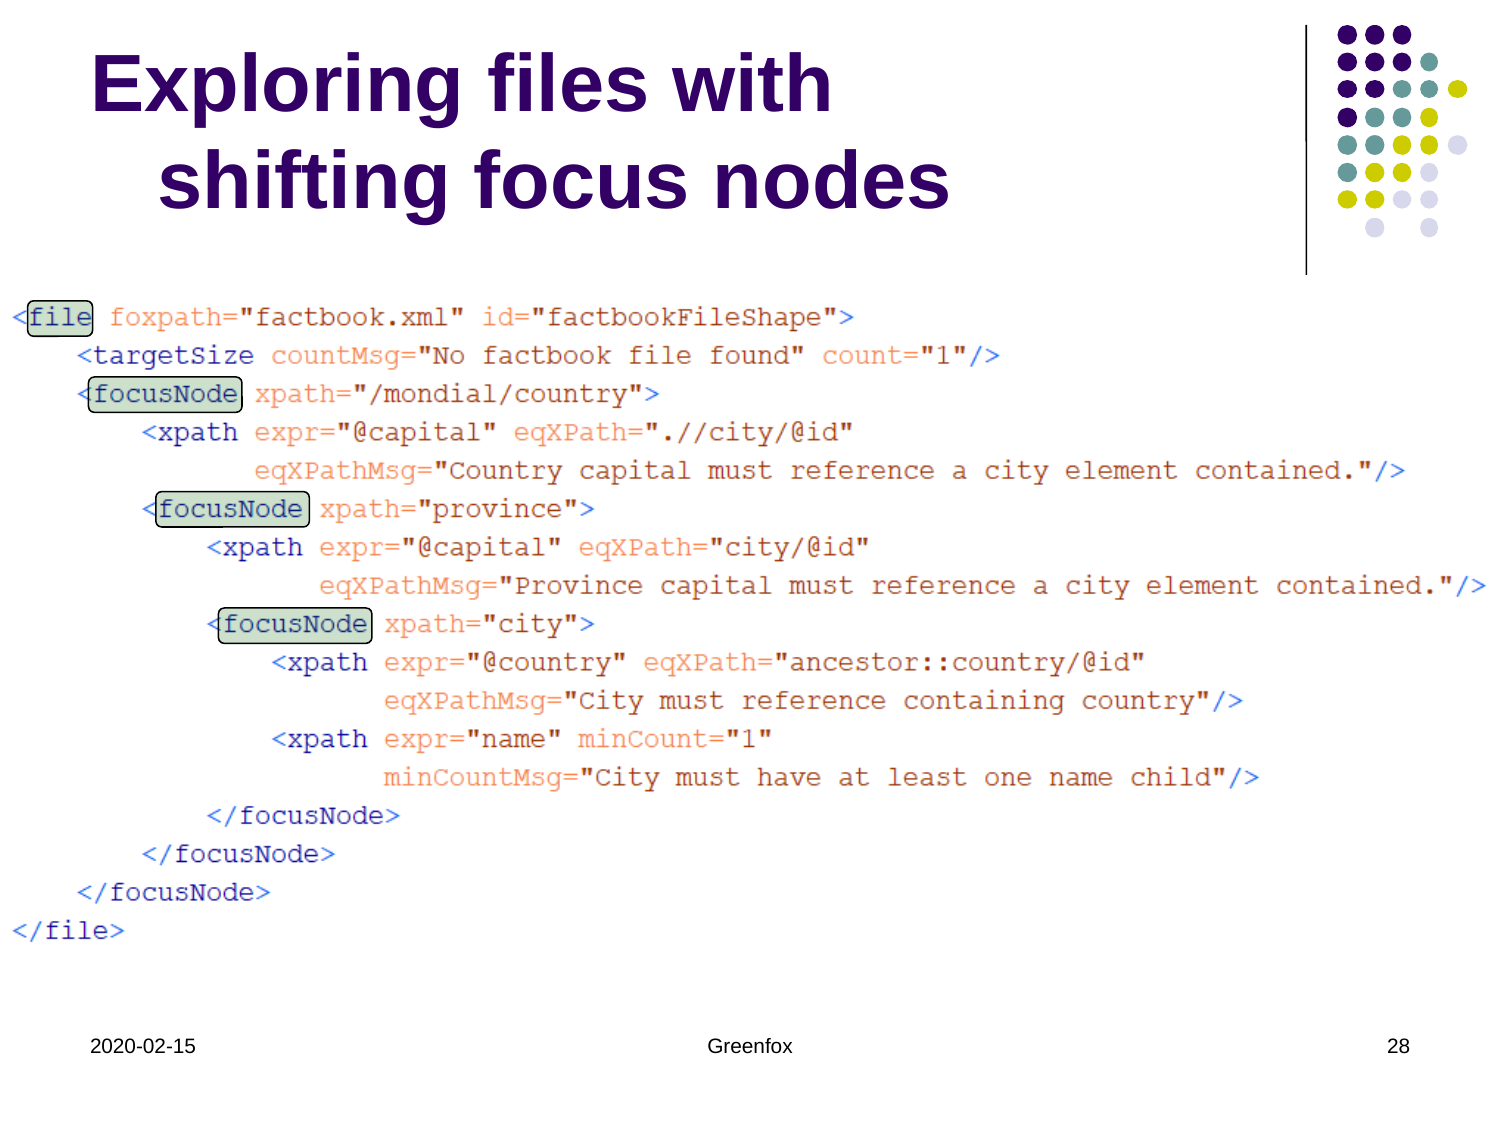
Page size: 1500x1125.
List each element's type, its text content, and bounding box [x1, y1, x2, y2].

title Exploring files with shifting focus nodes [75, 20, 1313, 233]
footer Greenfox [478, 1025, 1022, 1100]
picture [0, 302, 1500, 948]
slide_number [75, 1025, 425, 1100]
slide_number 28 [1074, 1025, 1425, 1100]
